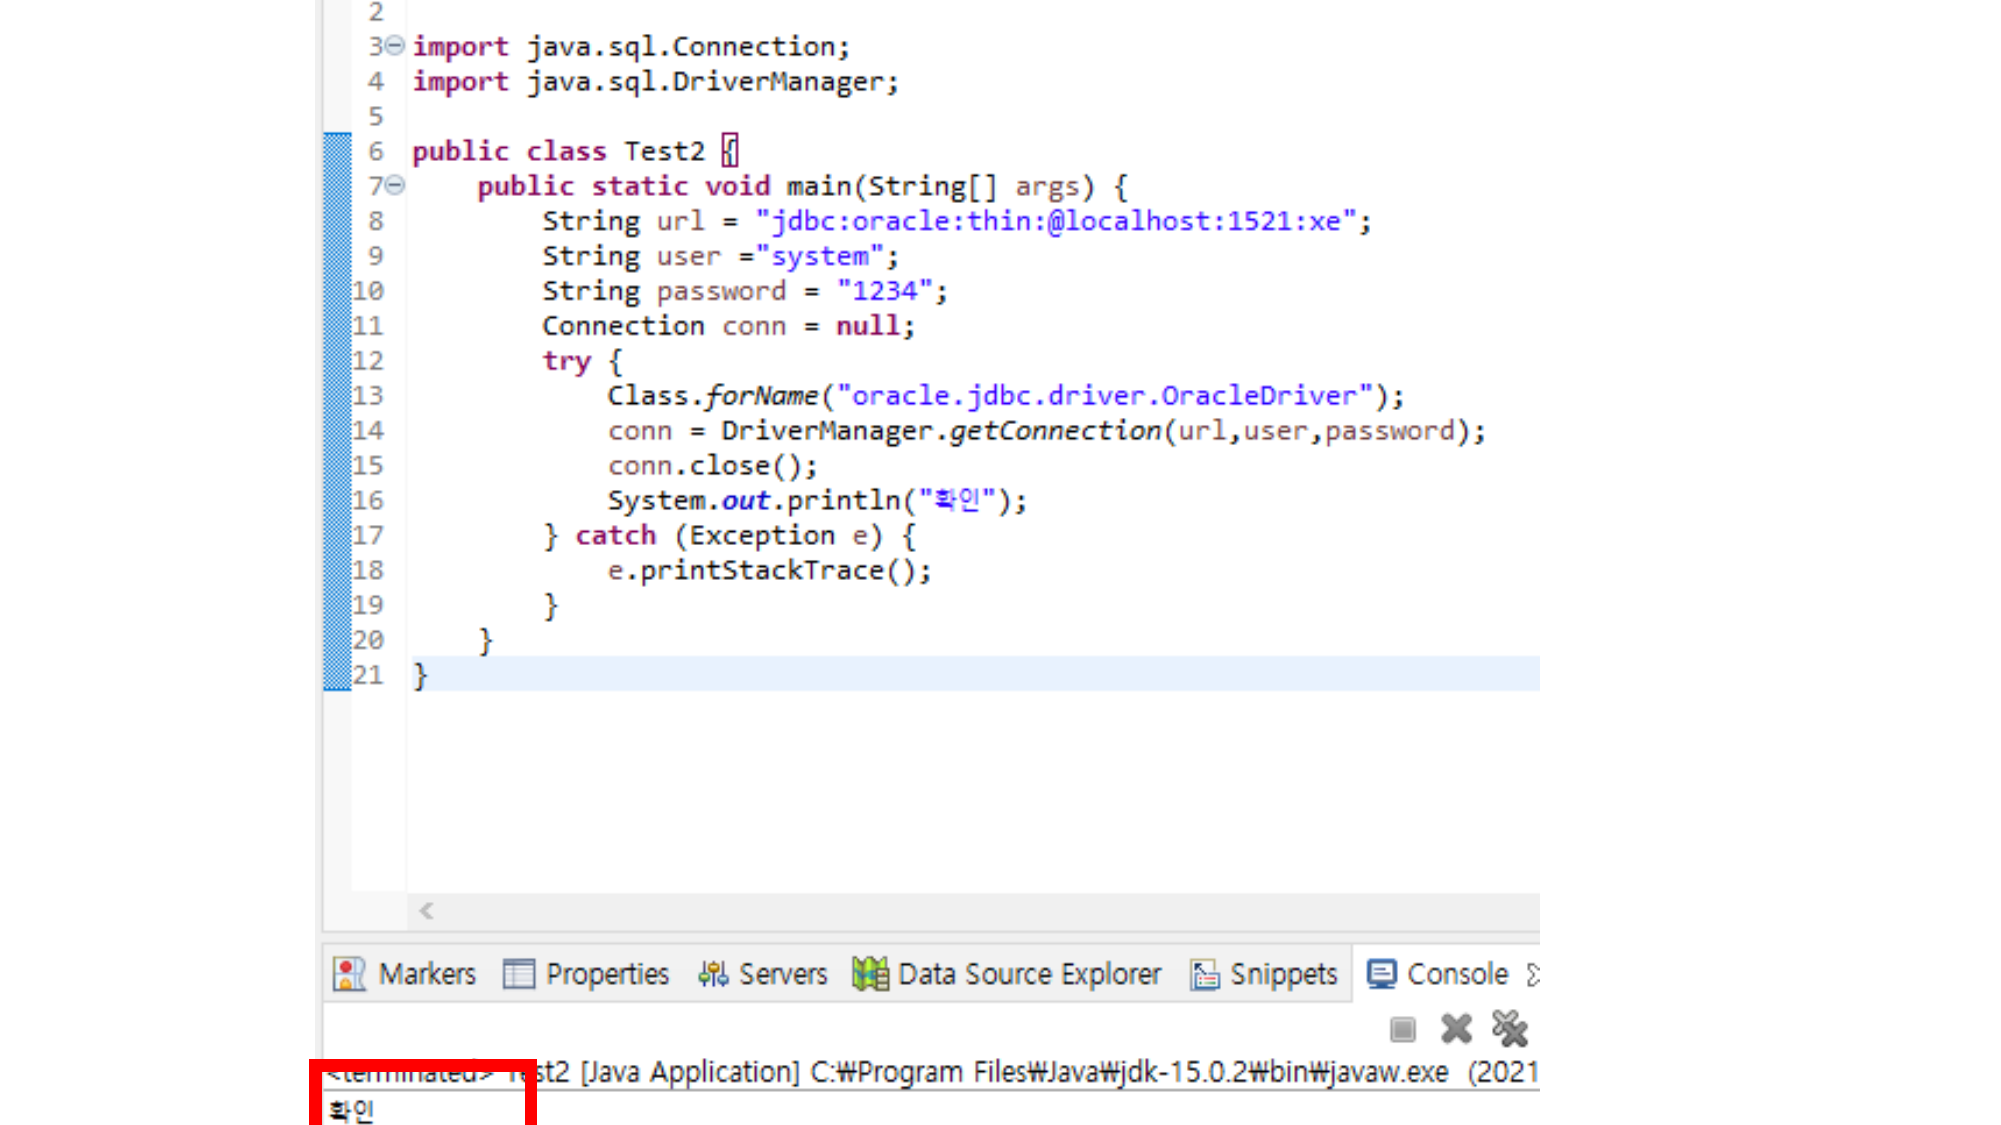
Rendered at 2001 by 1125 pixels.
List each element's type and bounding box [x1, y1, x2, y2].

picture [315, 0, 1540, 1125]
